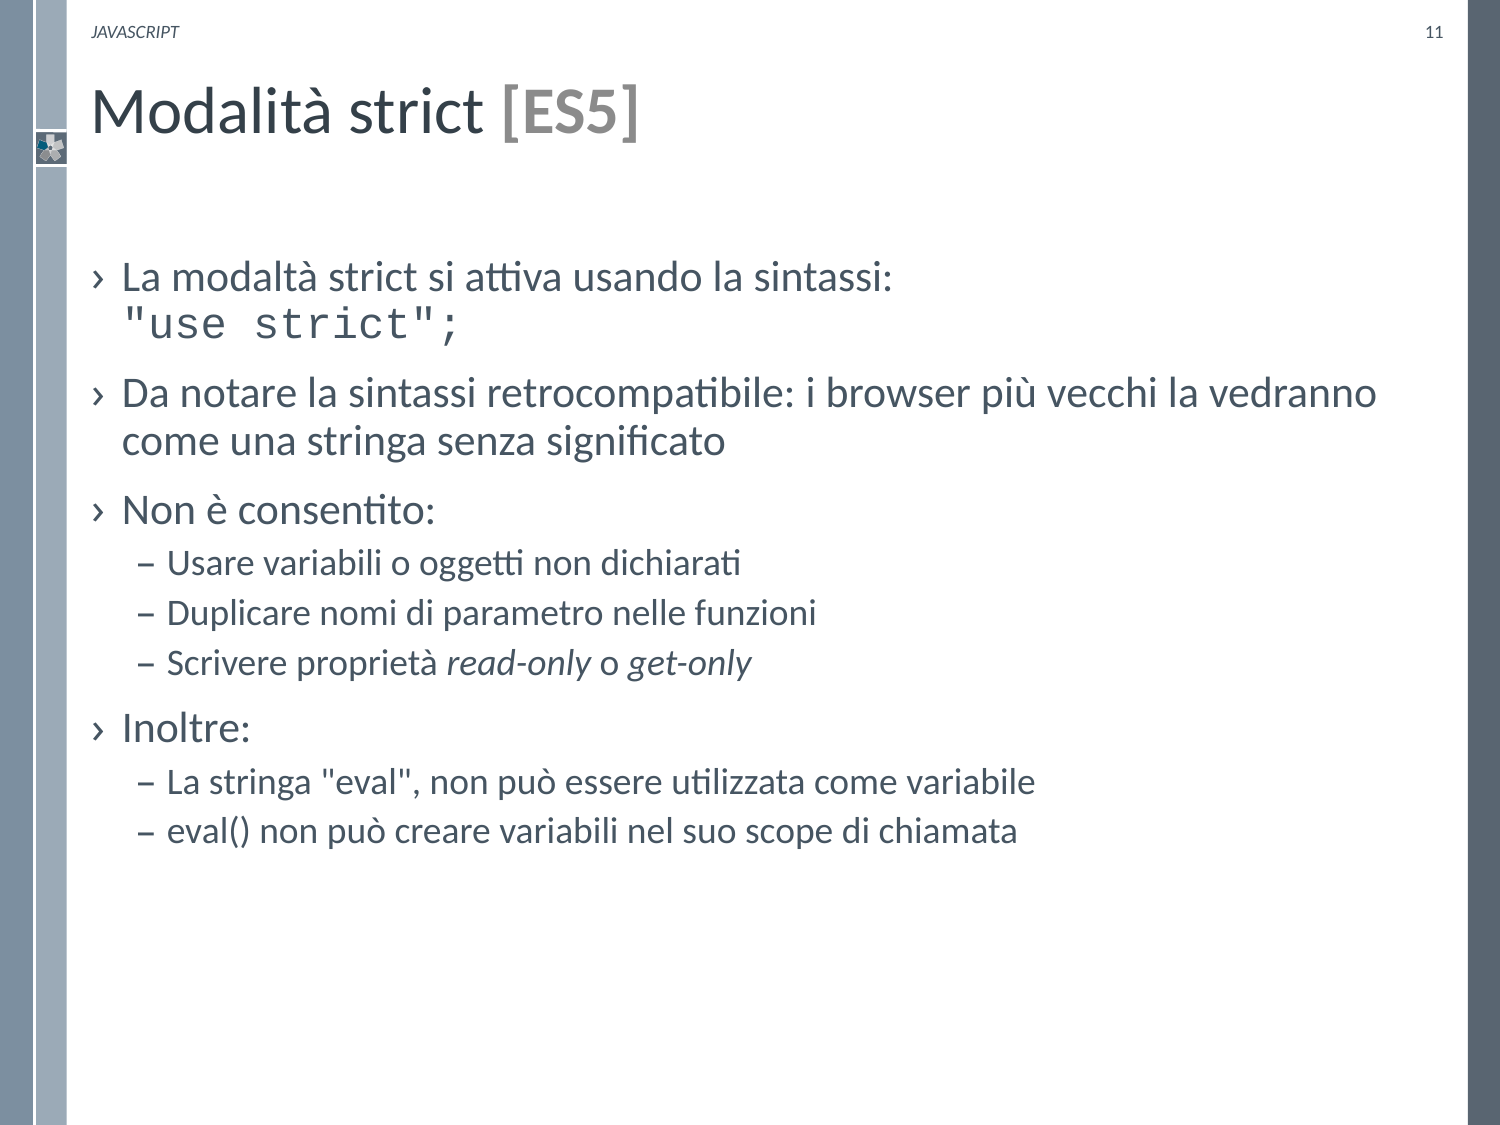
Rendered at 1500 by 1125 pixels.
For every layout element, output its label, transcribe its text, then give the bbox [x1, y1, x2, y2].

picture [37, 134, 64, 161]
list La modaltà strict si attiva usando la sintassi: "use strict"; Da notare la sintassi retrocompatibile: i browser più vecchi la vedranno come una stringa senza significato Non è consentito: Usare variabili o oggetti non dichiarati Duplicare nomi di parametro nelle funzioni Scrivere proprietà read-only o get-only Inoltre: La stringa "eval", non può essere utilizzata come variabile eval() non può creare variabili nel suo scope di chiamata [76, 246, 1459, 1106]
title Modalità strict [ES5] [75, 68, 1459, 233]
footer Javascript [76, 8, 566, 55]
slide_number 11 [1370, 8, 1459, 55]
